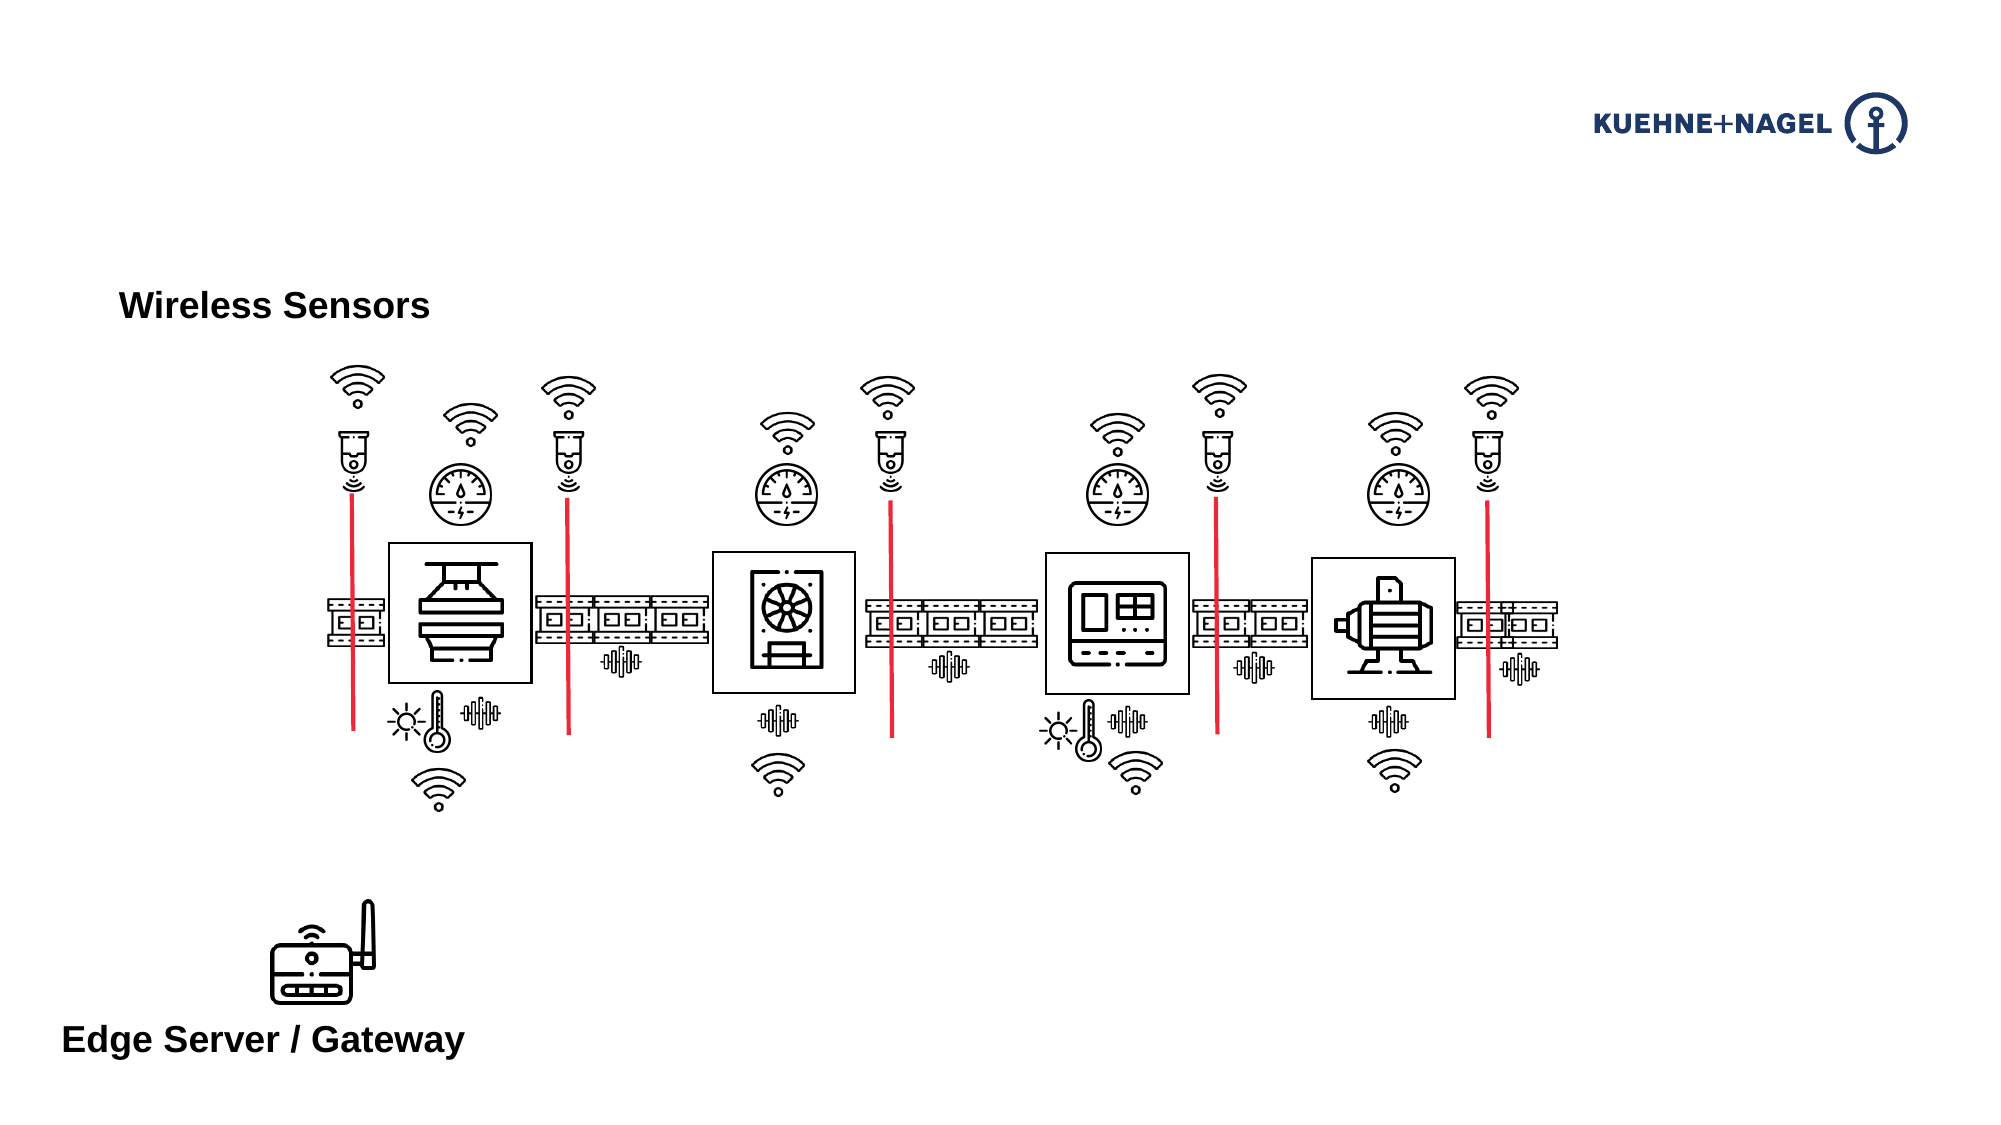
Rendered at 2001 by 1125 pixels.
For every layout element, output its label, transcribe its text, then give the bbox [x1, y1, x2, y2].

picture [1367, 463, 1430, 526]
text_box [538, 431, 599, 736]
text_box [599, 542, 860, 699]
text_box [1457, 431, 1518, 738]
picture [755, 463, 818, 526]
picture [1464, 370, 1519, 425]
picture [411, 762, 466, 817]
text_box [384, 542, 538, 699]
picture [1368, 701, 1410, 742]
picture [860, 370, 915, 425]
picture [1248, 647, 1275, 688]
picture [1192, 368, 1247, 423]
picture [270, 899, 376, 1005]
picture [1367, 743, 1422, 798]
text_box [1248, 542, 1455, 699]
picture [541, 370, 596, 425]
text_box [323, 431, 384, 731]
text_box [921, 542, 1187, 699]
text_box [860, 431, 921, 738]
picture [760, 406, 815, 461]
picture [460, 692, 501, 734]
picture [443, 397, 498, 452]
picture [928, 646, 970, 687]
picture [600, 641, 642, 682]
picture [1086, 463, 1149, 526]
picture [429, 463, 492, 526]
picture [330, 359, 385, 414]
picture [1107, 701, 1148, 742]
picture [387, 690, 451, 753]
picture [1039, 699, 1102, 762]
picture [1090, 407, 1145, 462]
list Edge Server / Gateway [61, 1007, 511, 1076]
picture [757, 700, 799, 741]
picture [1368, 406, 1423, 461]
picture [1518, 596, 1558, 690]
picture [1108, 745, 1163, 800]
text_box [1187, 431, 1248, 735]
text_box Wireless Sensors [118, 274, 489, 342]
picture [750, 747, 805, 802]
